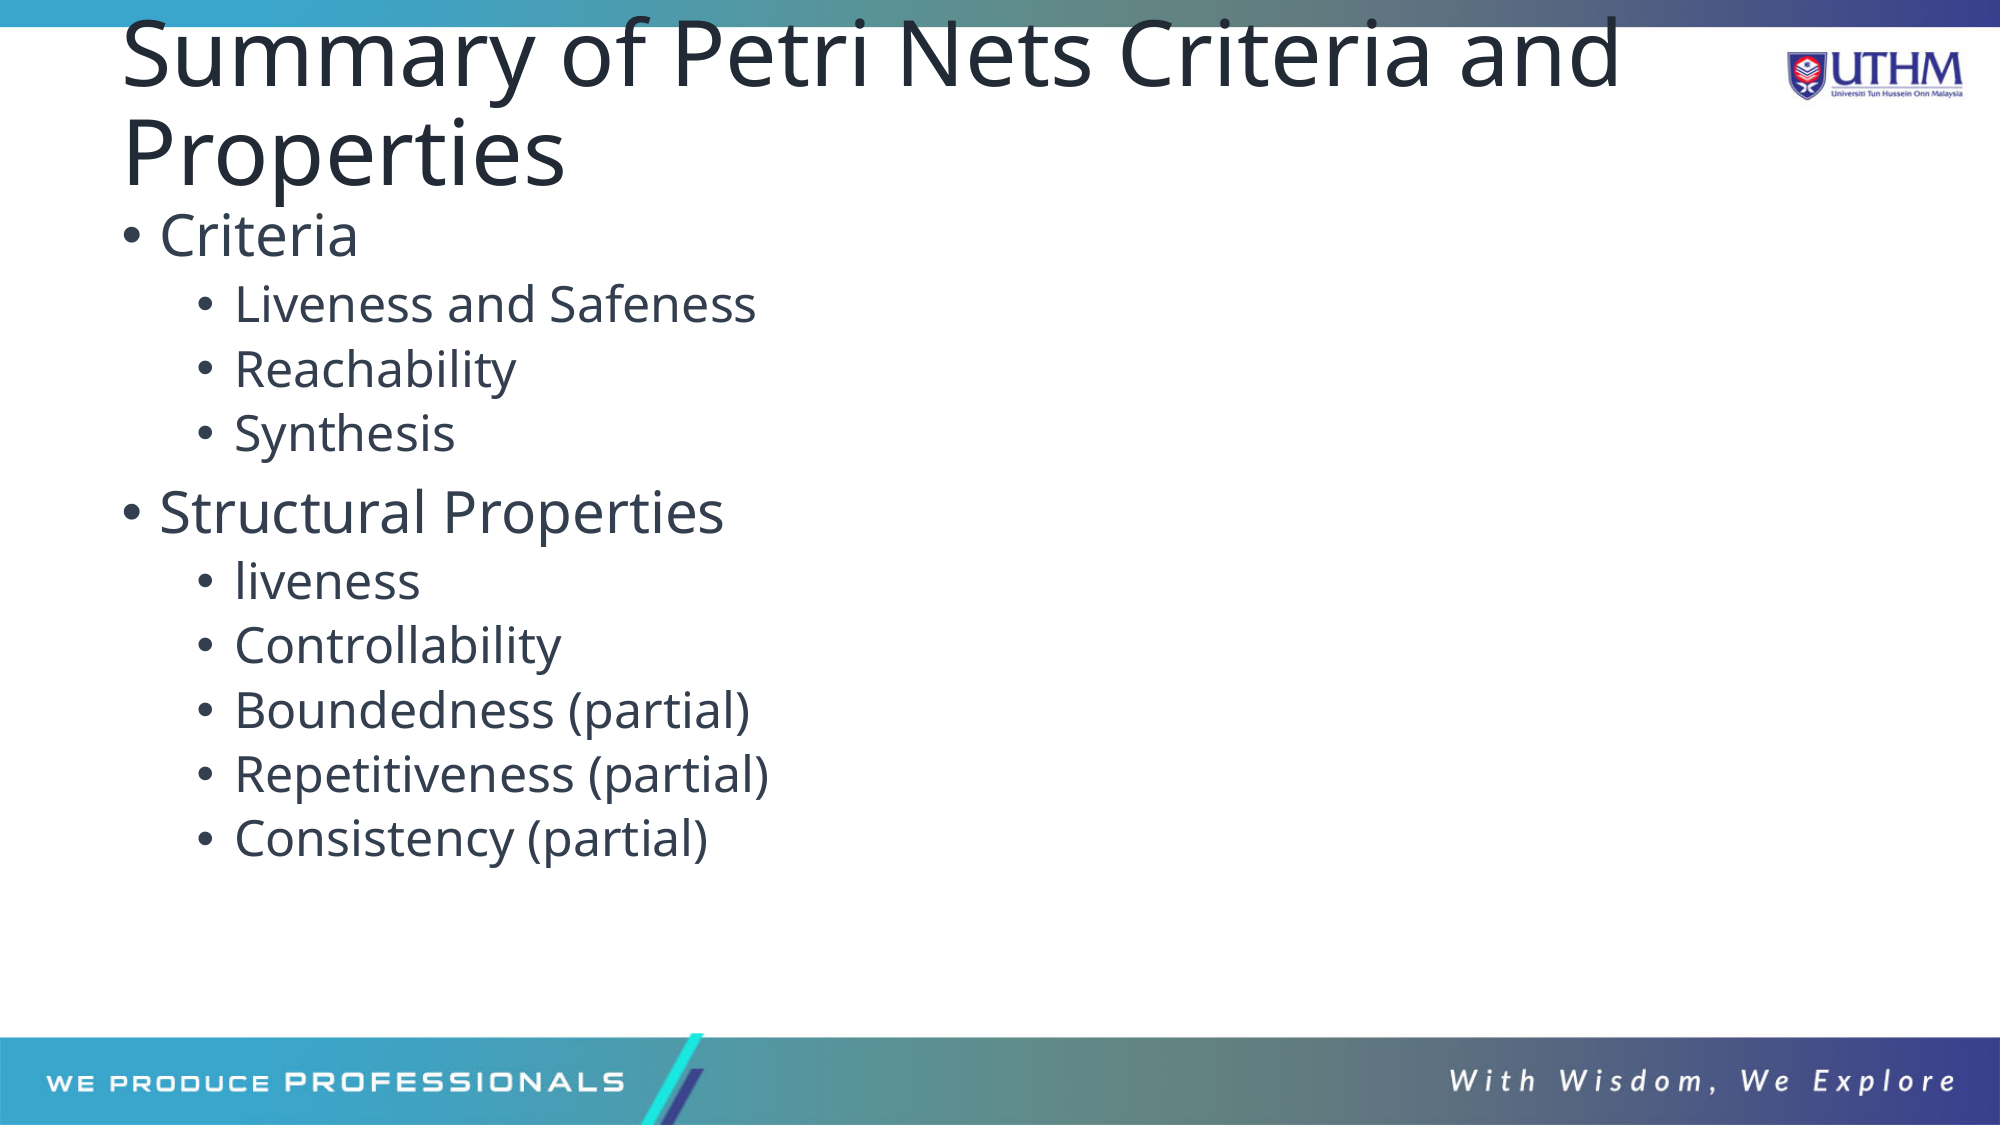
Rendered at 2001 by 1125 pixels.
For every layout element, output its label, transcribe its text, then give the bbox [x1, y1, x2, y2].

list Criteria Liveness and Safeness Reachability Synthesis Structural Properties liveness Controllability Boundedness (partial) Repetitiveness (partial) Consistency (partial) [106, 198, 1832, 1070]
picture [0, 0, 2000, 1125]
title Summary of Petri Nets Criteria and Properties [106, 27, 1832, 186]
